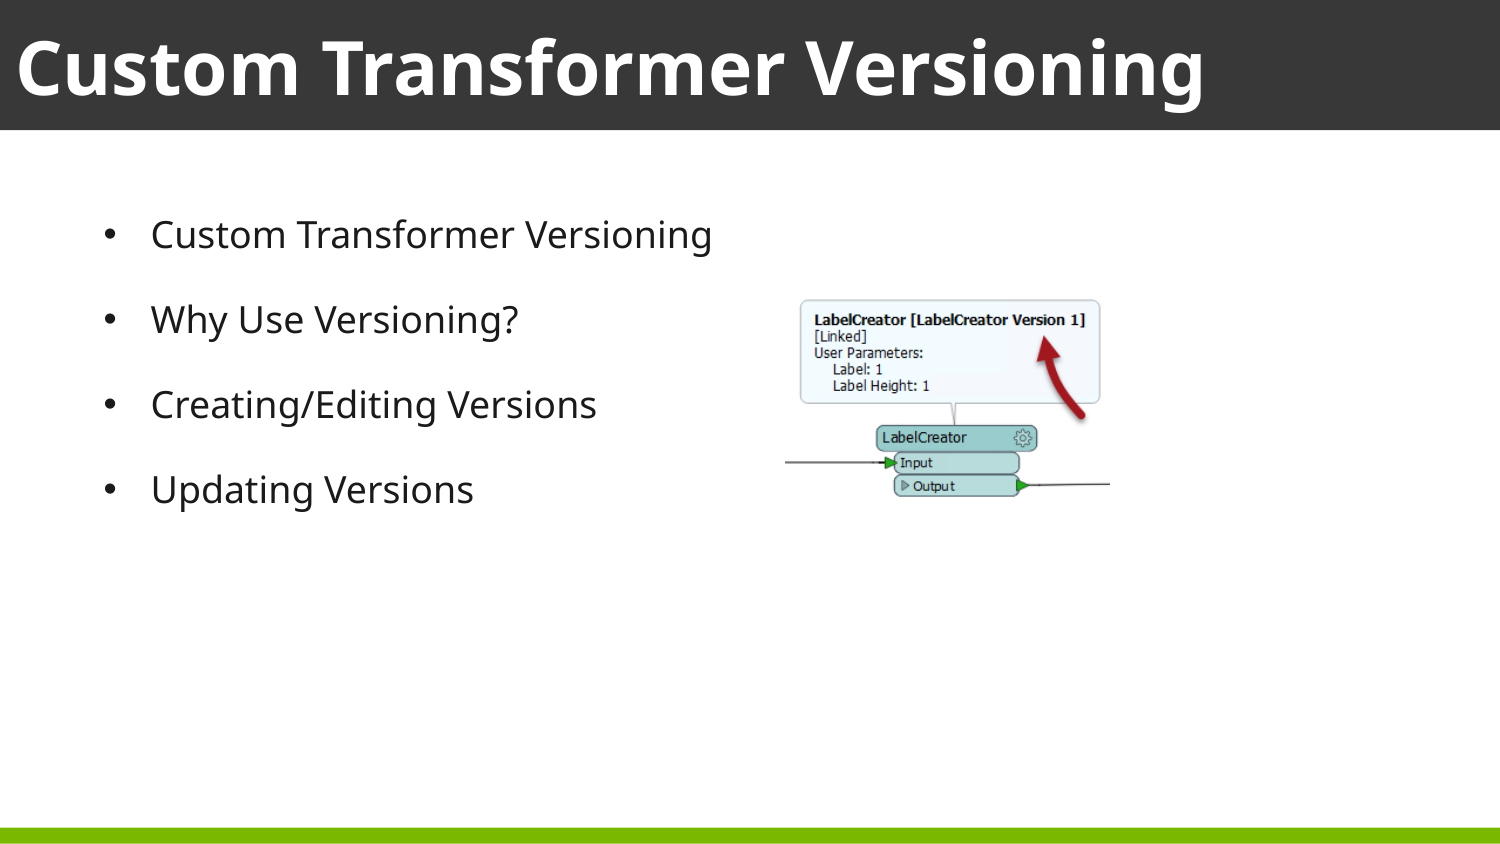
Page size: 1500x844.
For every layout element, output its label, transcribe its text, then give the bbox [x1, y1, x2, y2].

picture [784, 297, 1110, 506]
text_box Custom Transformer Versioning [0, 0, 1500, 131]
list Custom Transformer Versioning Why Use Versioning? Creating/Editing Versions Updating Versions [51, 189, 767, 808]
